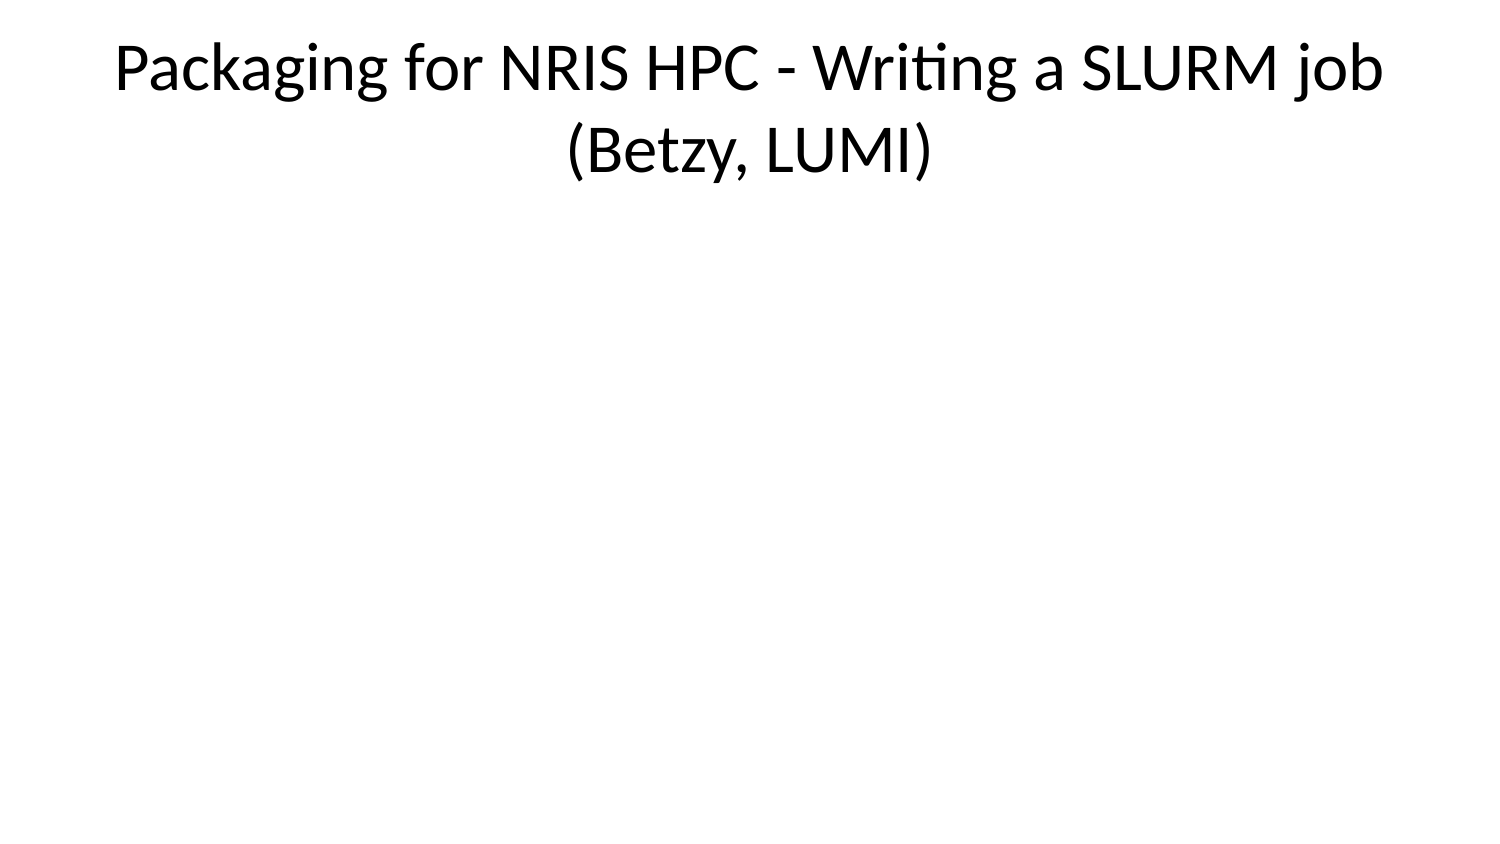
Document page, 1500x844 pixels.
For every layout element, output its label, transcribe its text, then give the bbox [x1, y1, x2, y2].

title Packaging for NRIS HPC - Writing a SLURM job (Betzy, LUMI) [75, 33, 1425, 175]
